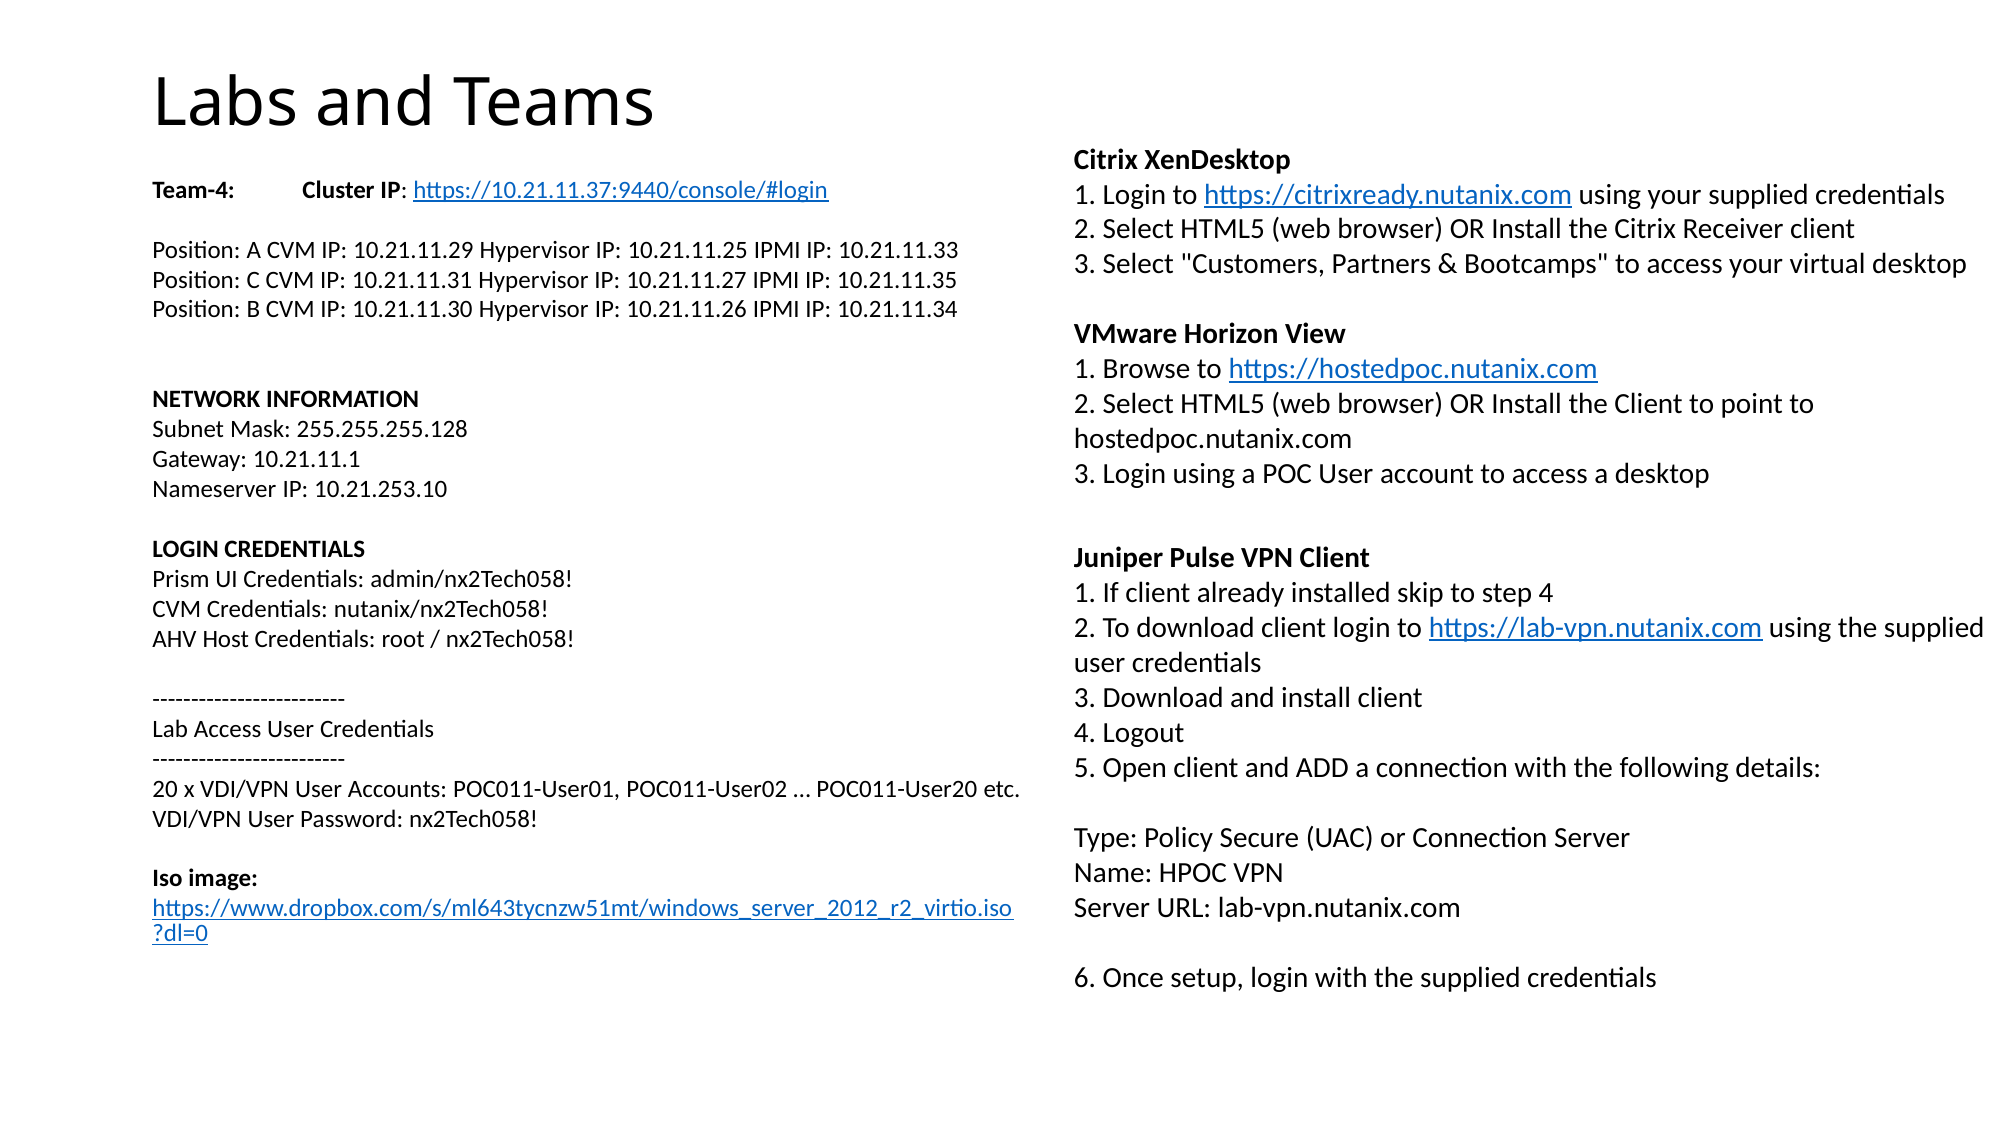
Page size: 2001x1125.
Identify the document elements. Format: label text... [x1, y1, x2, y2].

text_box Citrix XenDesktop 1. Login to https://citrixready.nutanix.com using your supplied credentials 2. Select HTML5 (web browser) OR Install the Citrix Receiver client 3. Select "Customers, Partners & Bootcamps" to access your virtual desktop VMware Horizon View 1. Browse to https://hostedpoc.nutanix.com 2. Select HTML5 (web browser) OR Install the Client to point to hostedpoc.nutanix.com 3. Login using a POC User account to access a desktop [1059, 132, 2000, 497]
text_box Juniper Pulse VPN Client 1. If client already installed skip to step 4 2. To download client login to https://lab-vpn.nutanix.com using the supplied user credentials 3. Download and install client 4. Logout 5. Open client and ADD a connection with the following details: Type: Policy Secure (UAC) or Connection Server Name: HPOC VPN Server URL: lab-vpn.nutanix.com 6. Once setup, login with the supplied credentials [1059, 530, 2000, 1001]
list Team-4: Cluster IP: https://10.21.11.37:9440/console/#login Position: A CVM IP: 10.21.11.29 Hypervisor IP: 10.21.11.25 IPMI IP: 10.21.11.33 Position: C CVM IP: 10.21.11.31 Hypervisor IP: 10.21.11.27 IPMI IP: 10.21.11.35 Position: B CVM IP: 10.21.11.30 Hypervisor IP: 10.21.11.26 IPMI IP: 10.21.11.34 NETWORK INFORMATION Subnet Mask: 255.255.255.128 Gateway: 10.21.11.1 Nameserver IP: 10.21.253.10 LOGIN CREDENTIALS Prism UI Credentials: admin/nx2Tech058! CVM Credentials: nutanix/nx2Tech058! AHV Host Credentials: root / nx2Tech058! ------------------------- Lab Access User Credentials ------------------------- 20 x VDI/VPN User Accounts: POC011-User01, POC011-User02 … POC011-User20 etc. VDI/VPN User Password: nx2Tech058! Iso image: https://www.dropbox.com/s/ml643tycnzw51mt/windows_server_2012_r2_virtio.iso?dl=0 [137, 165, 1040, 985]
title Labs and Teams [137, 59, 1863, 148]
